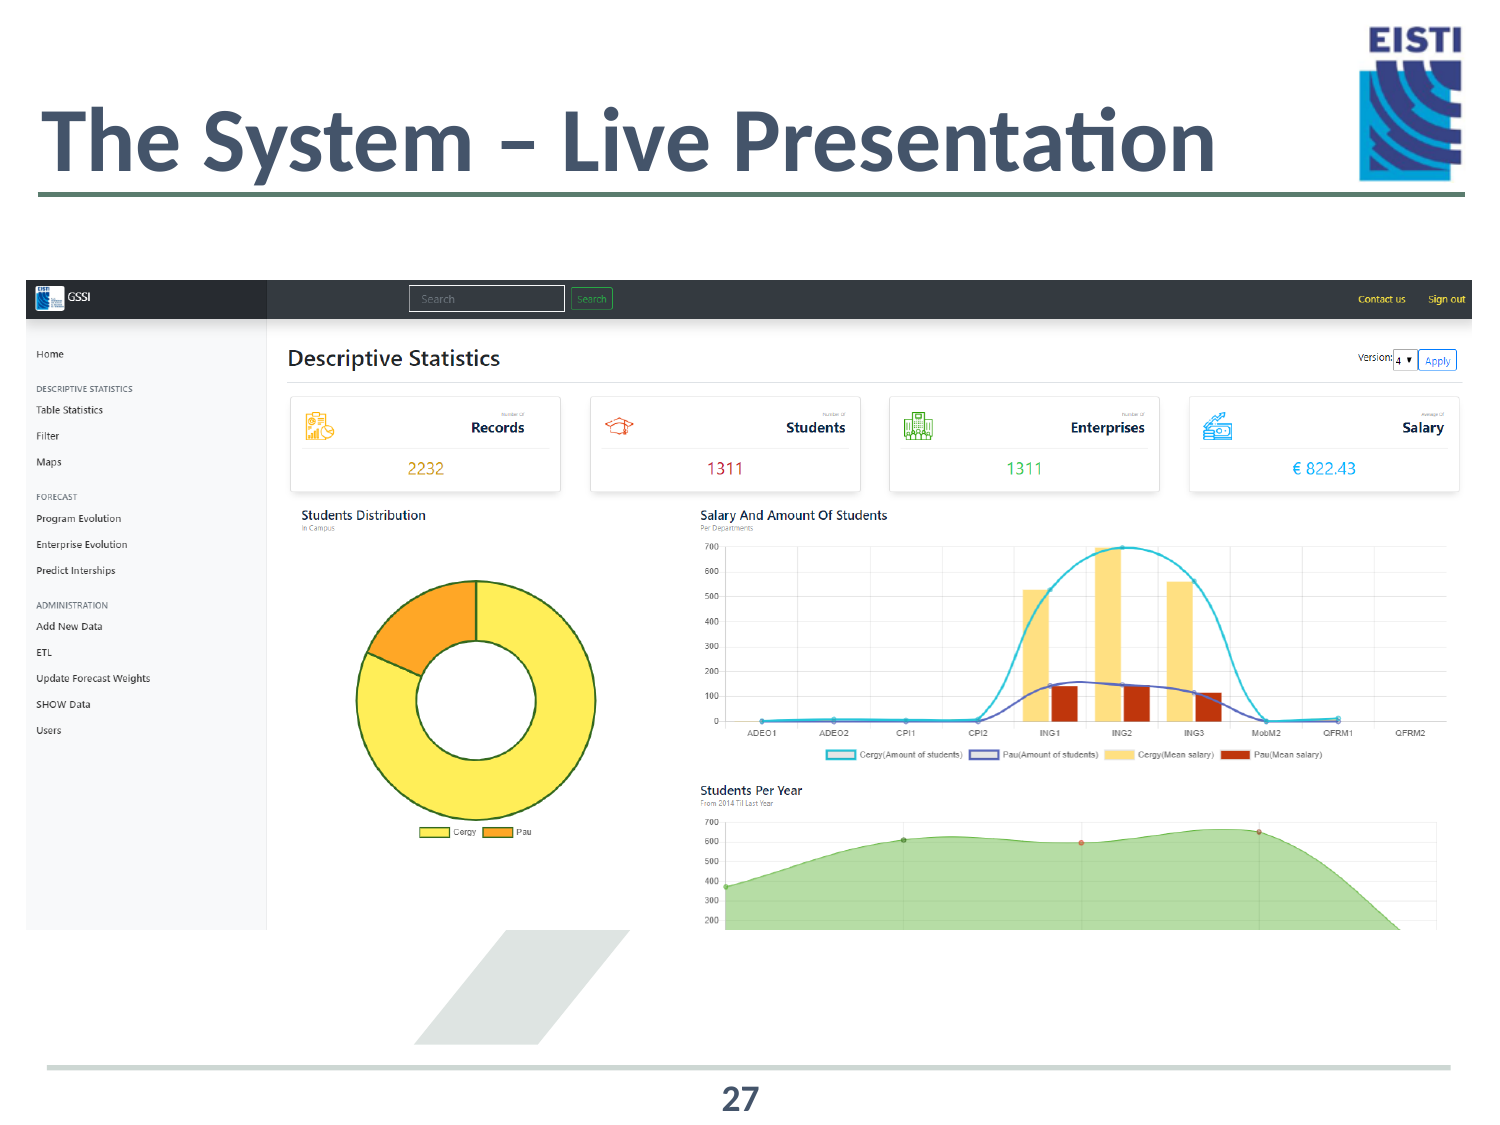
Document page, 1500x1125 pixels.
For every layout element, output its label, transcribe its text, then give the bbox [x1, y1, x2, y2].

picture [26, 280, 1472, 930]
picture [1347, 17, 1466, 183]
title The System – Live Presentation [26, 72, 1321, 212]
